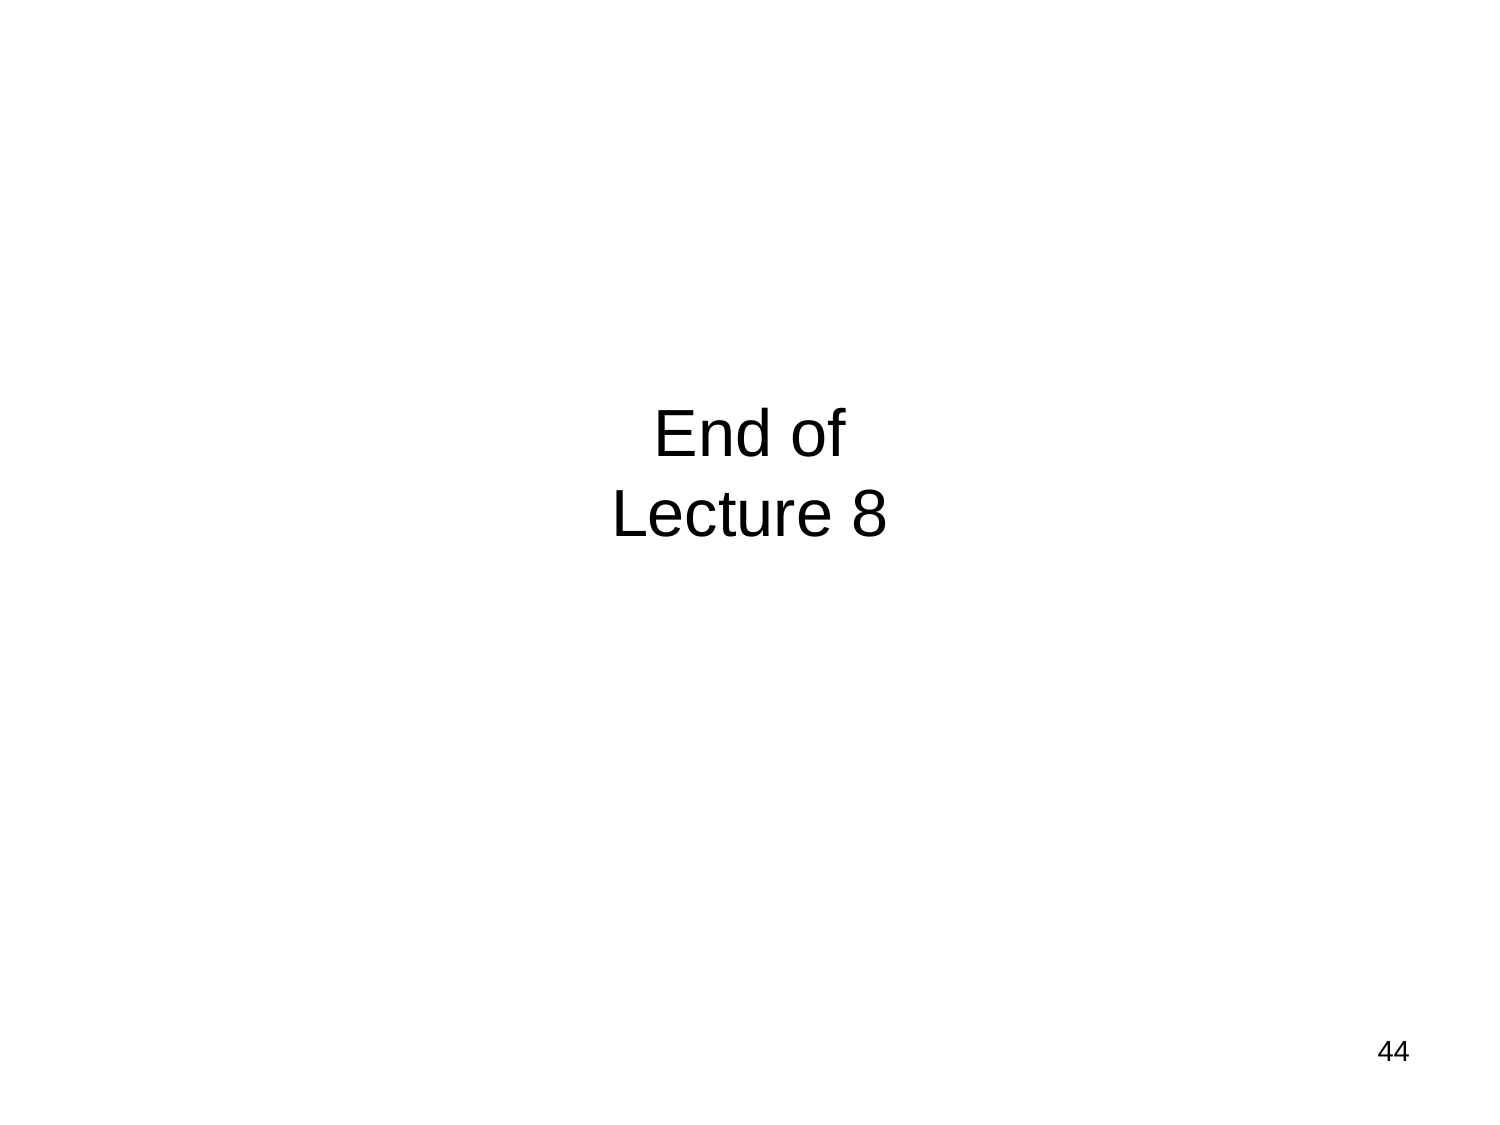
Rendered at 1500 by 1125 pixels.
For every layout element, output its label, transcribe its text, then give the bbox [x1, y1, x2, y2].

slide_number 44 [1074, 1024, 1425, 1103]
title End of Lecture 8 [112, 349, 1388, 591]
